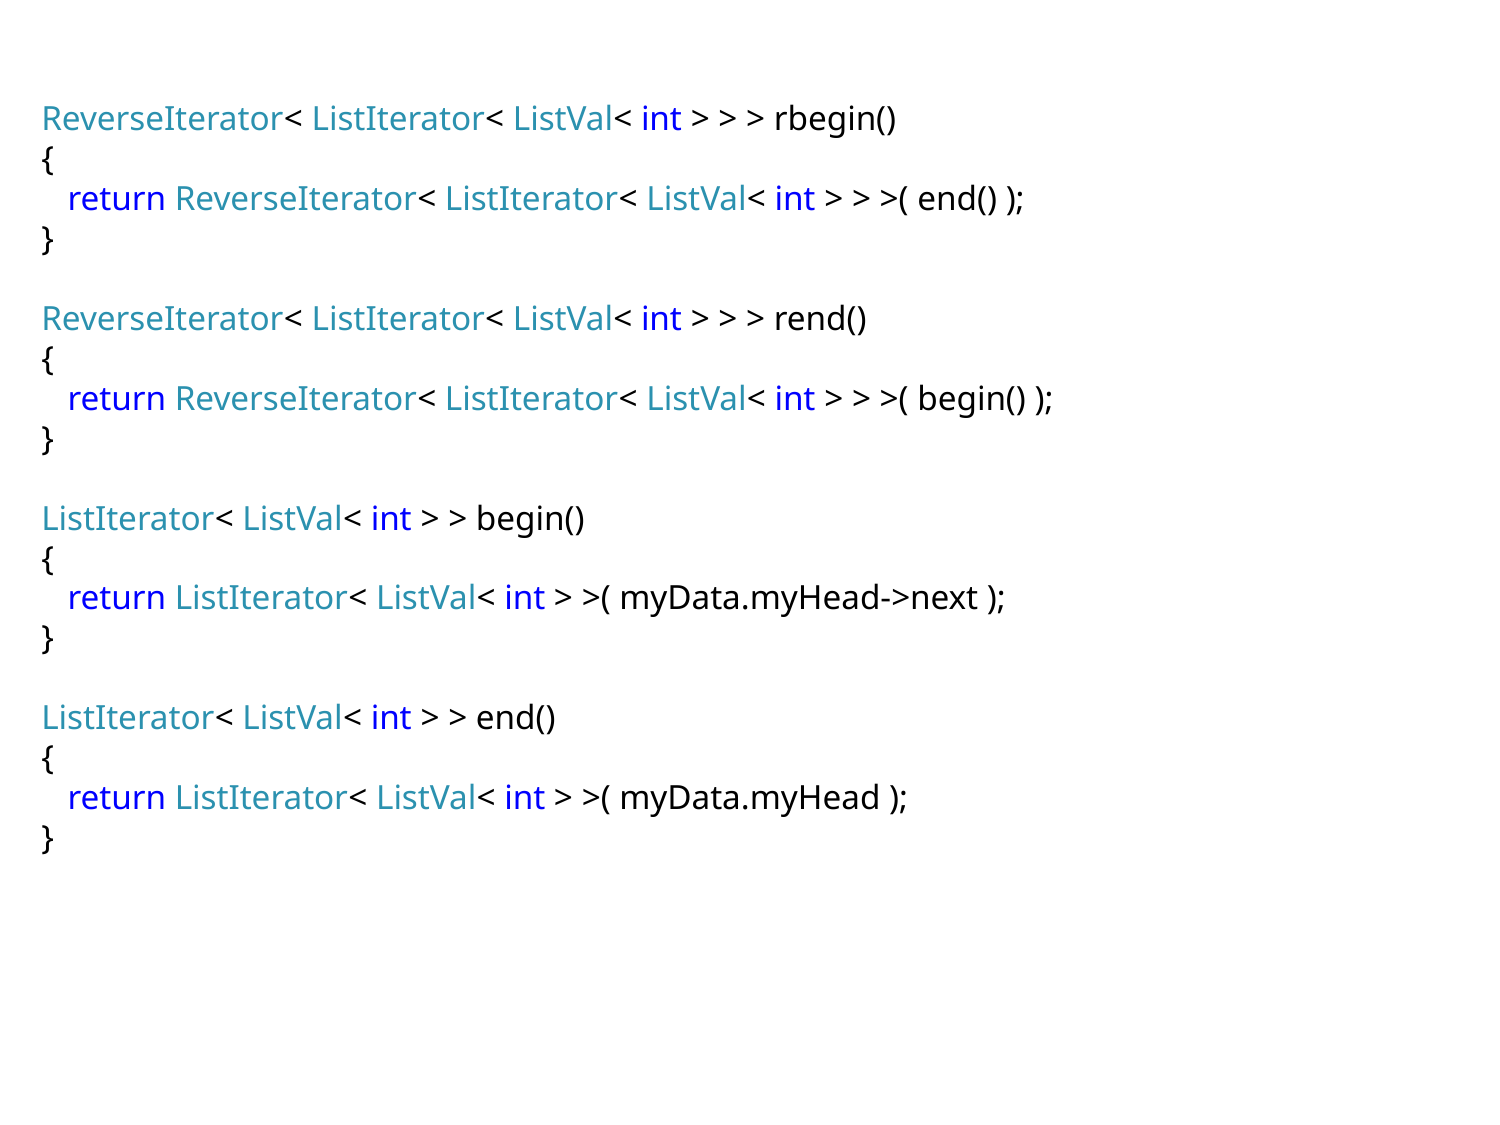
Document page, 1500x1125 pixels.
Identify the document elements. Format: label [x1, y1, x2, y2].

list [41, 90, 1459, 1035]
